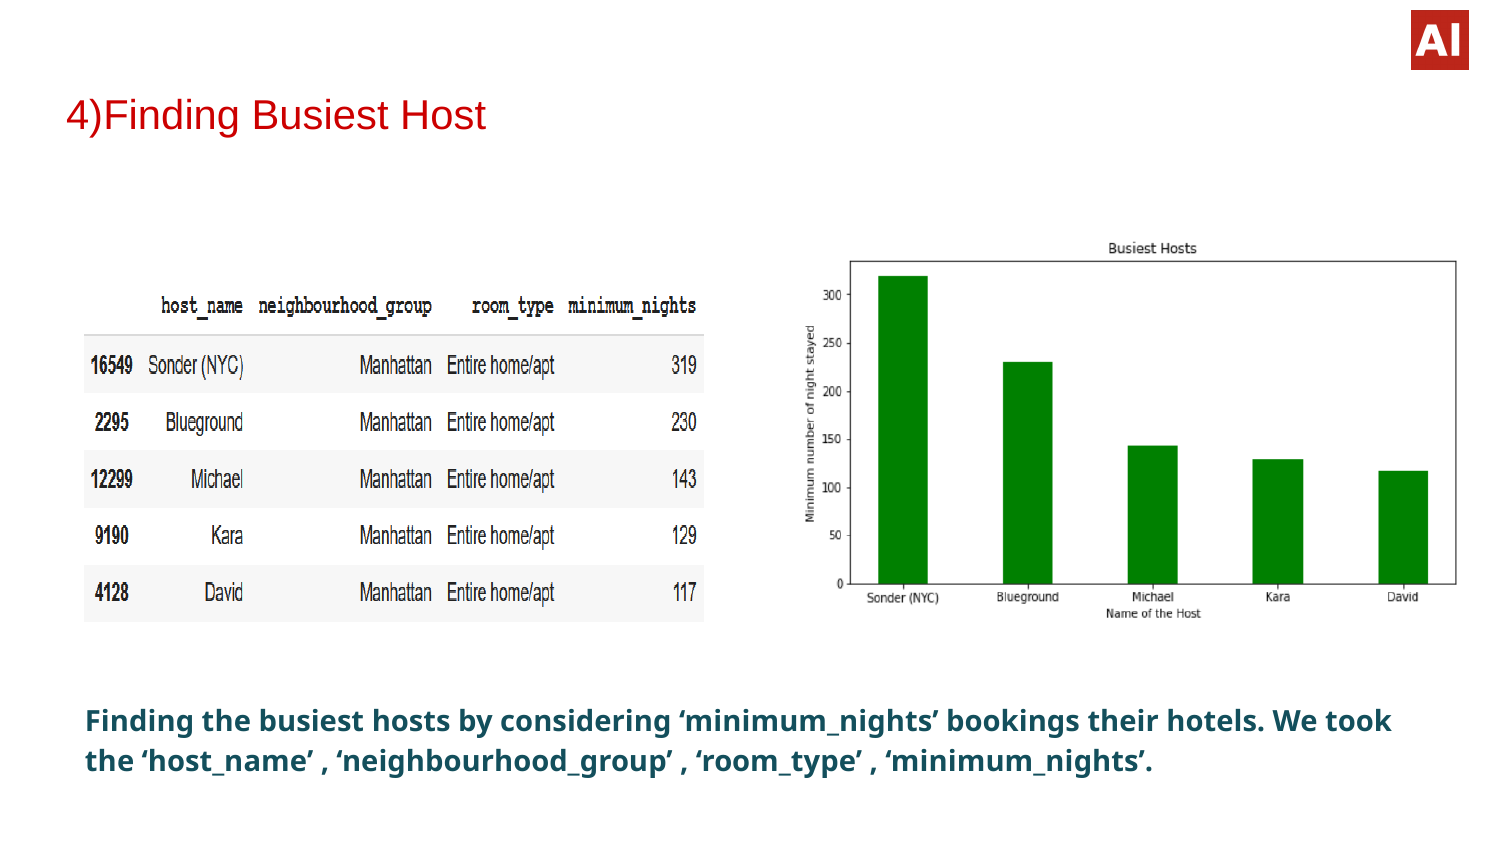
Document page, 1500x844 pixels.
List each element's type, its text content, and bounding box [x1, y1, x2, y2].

title 4)Finding Busiest Host [51, 72, 1449, 167]
list Finding the busiest hosts by considering ‘minimum_nights’ bookings their hotels. We took the ‘host_name’ , ‘neighbourhood_group’ , ‘room_type’ , ‘minimum_nights’. [51, 189, 1449, 844]
picture [83, 278, 706, 631]
picture [1411, 10, 1469, 70]
picture [794, 232, 1461, 631]
